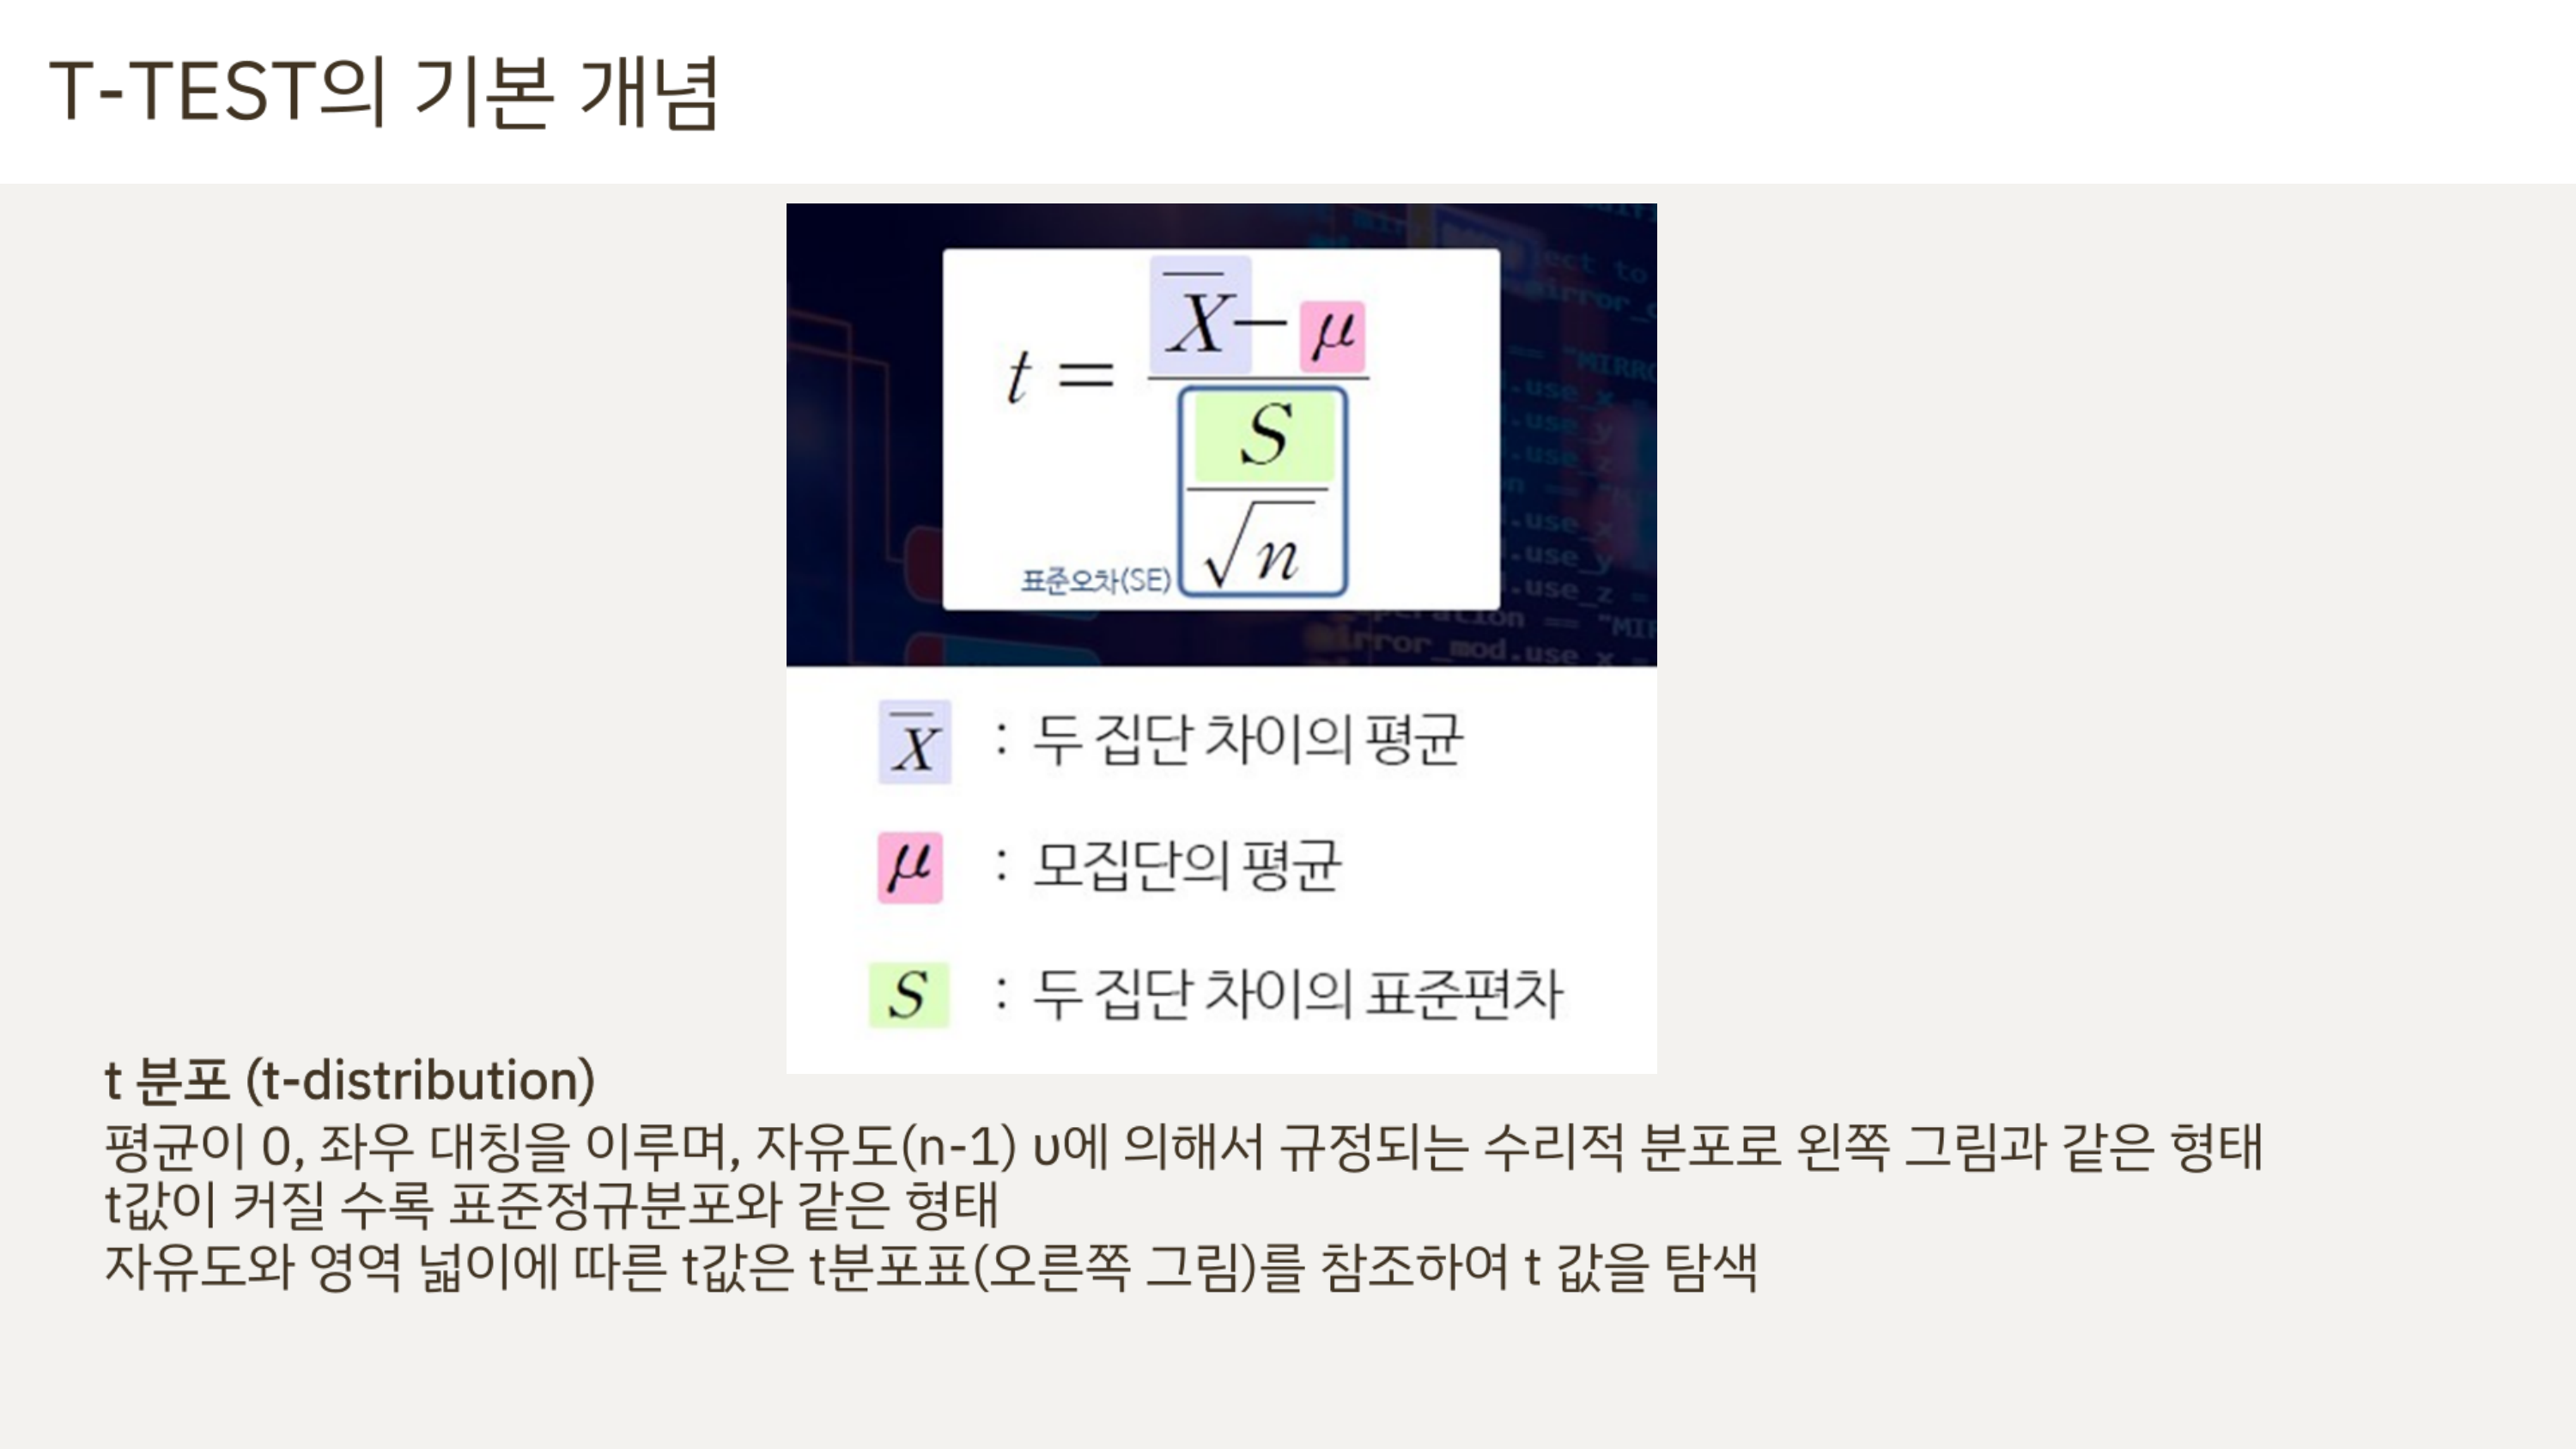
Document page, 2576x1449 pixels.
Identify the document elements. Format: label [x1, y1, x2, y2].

text_box [787, 203, 1657, 1074]
picture [36, 21, 762, 188]
picture [96, 1034, 2290, 1330]
text_box [0, 184, 2576, 1449]
